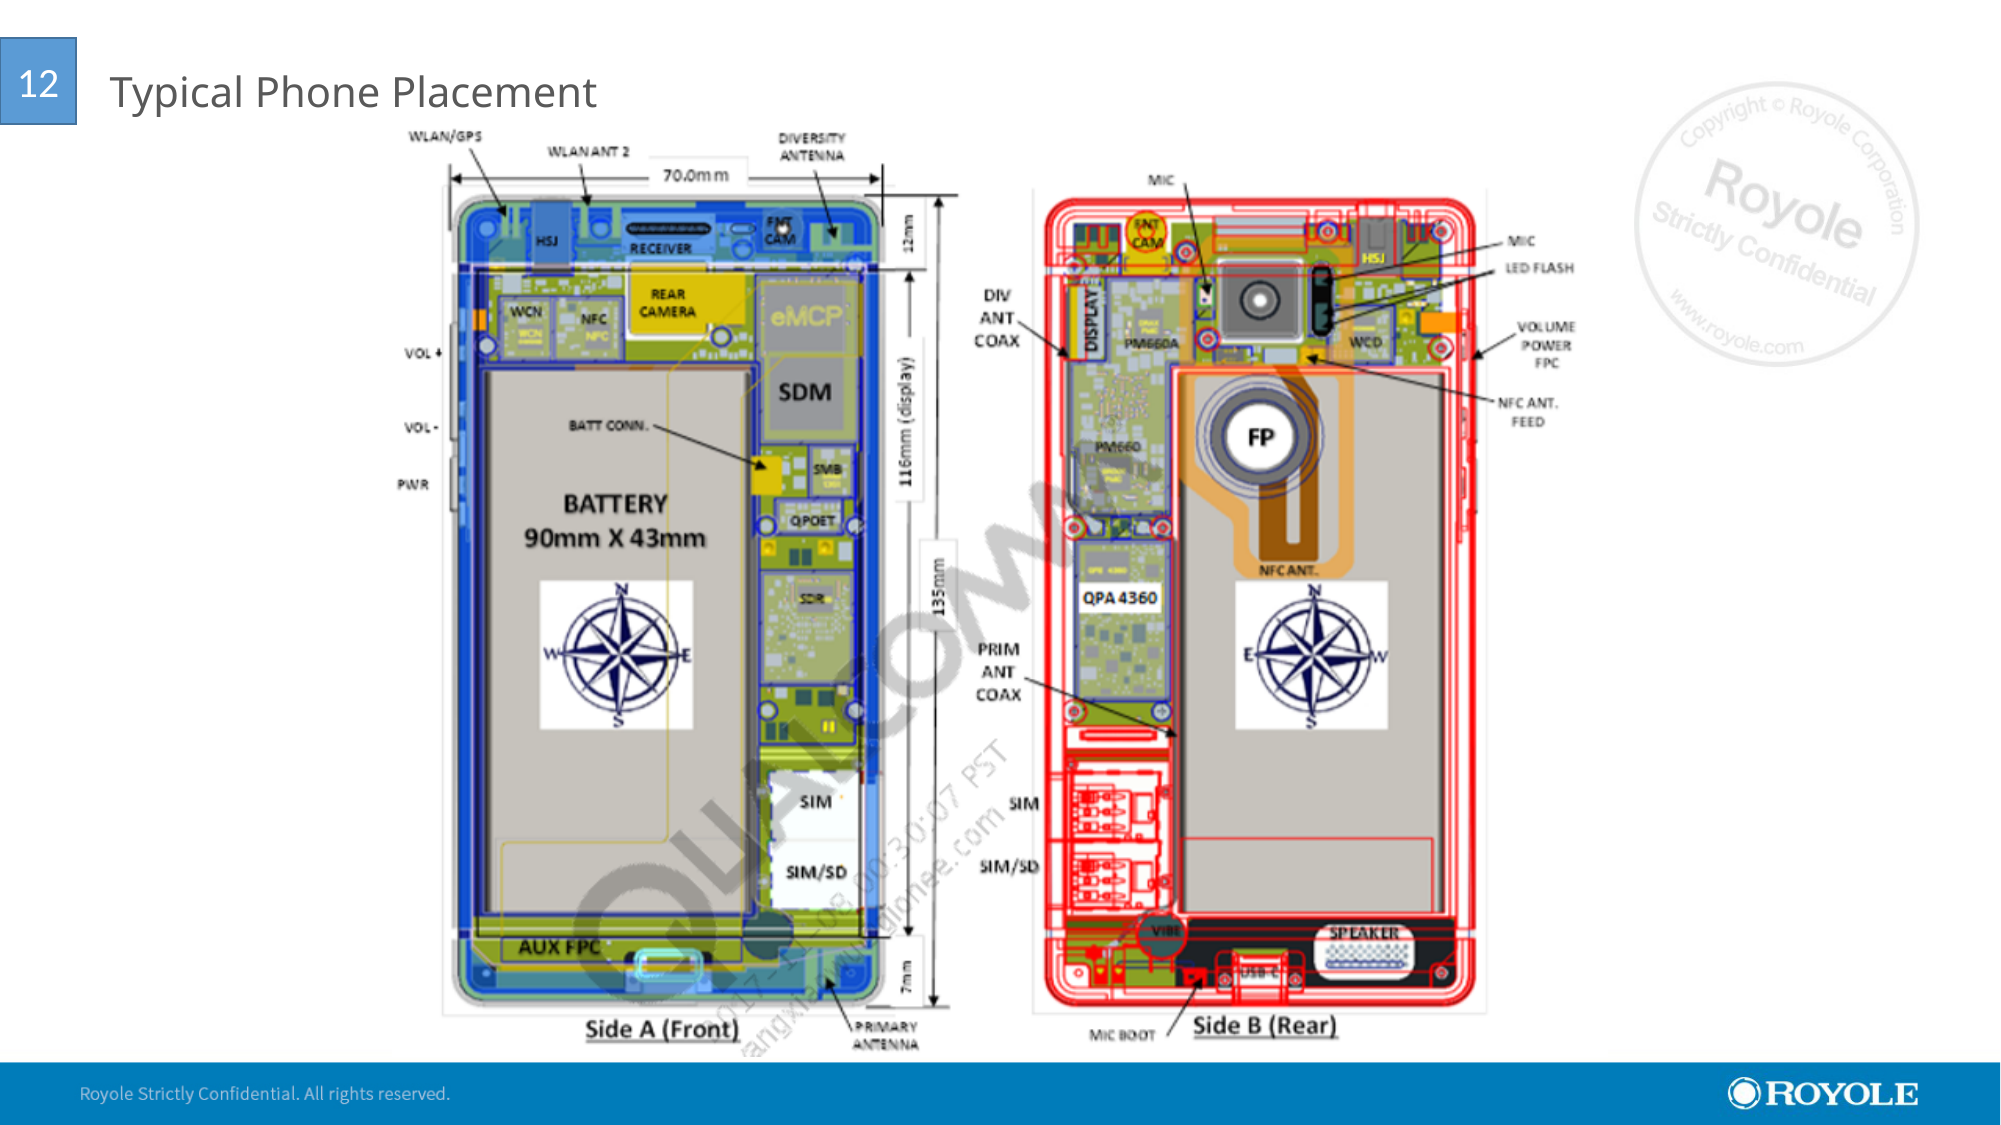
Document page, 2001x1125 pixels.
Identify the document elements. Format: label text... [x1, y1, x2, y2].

picture [306, 1088, 311, 1097]
picture [413, 1091, 419, 1099]
picture [1894, 1082, 1917, 1106]
text_box 12 [0, 37, 77, 125]
picture [284, 1091, 289, 1099]
picture [1765, 1080, 1892, 1110]
picture [0, 0, 2001, 1062]
picture [156, 1088, 163, 1099]
picture [351, 1087, 357, 1099]
picture [1726, 1076, 1762, 1114]
text_box Typical Phone Placement [84, 58, 613, 124]
picture [82, 1088, 89, 1099]
picture [430, 1091, 438, 1096]
picture [261, 1091, 267, 1099]
